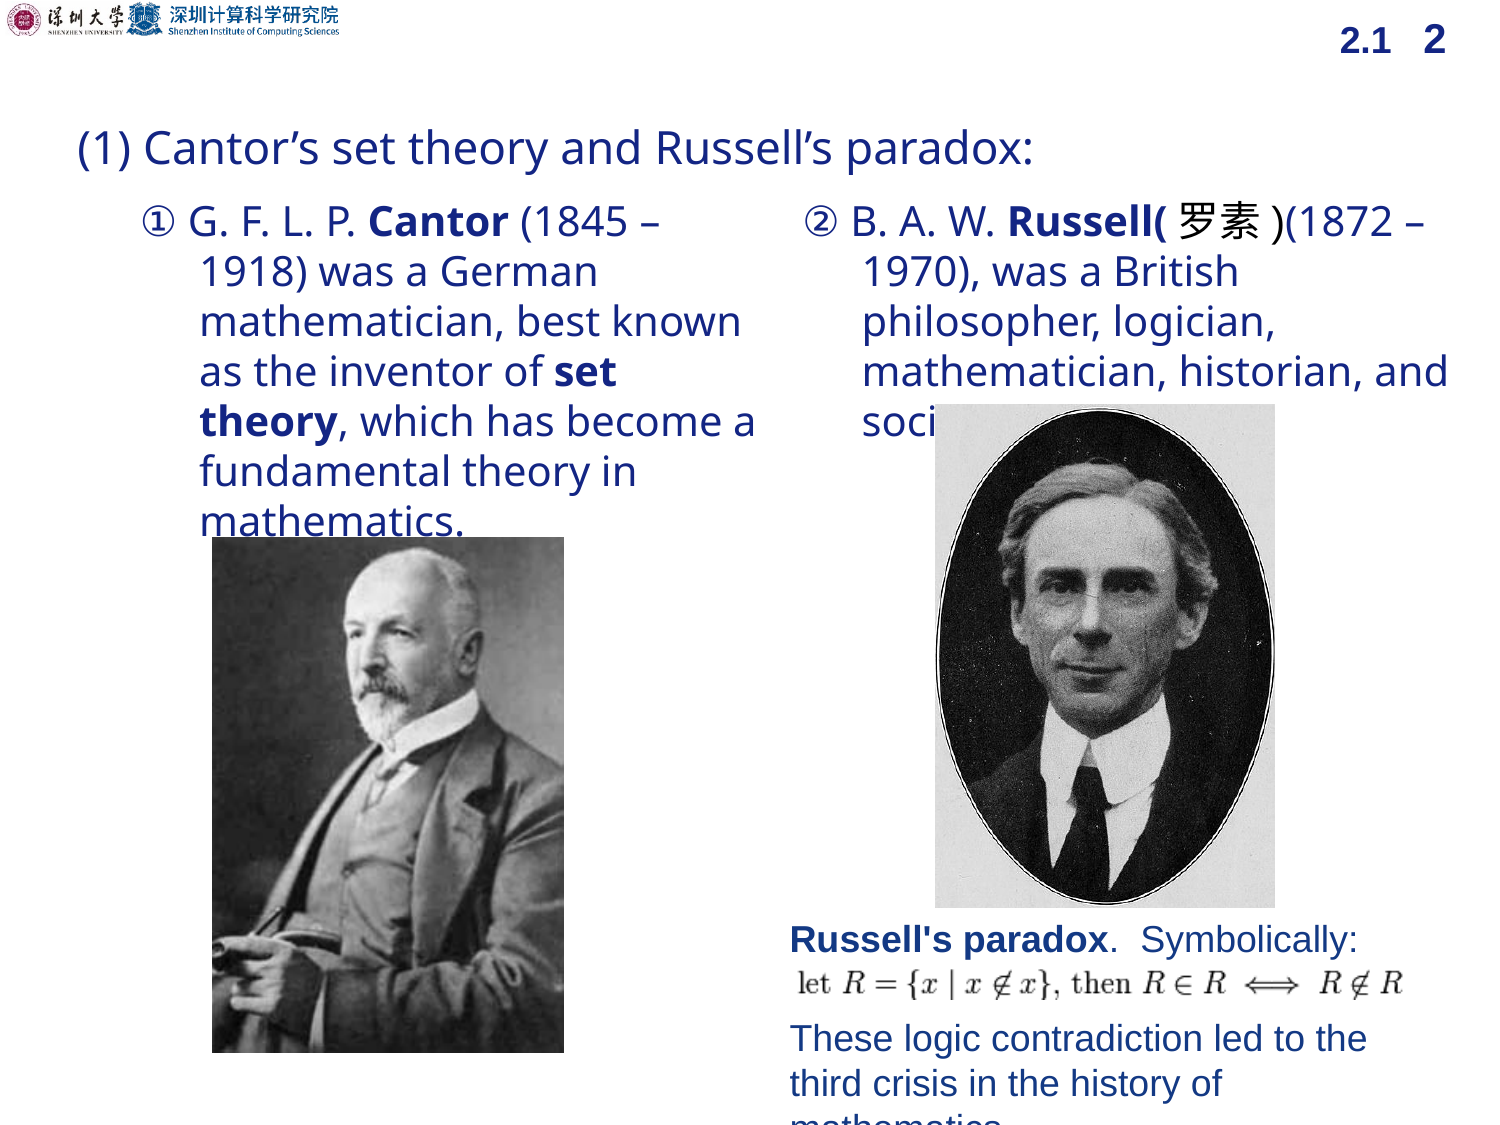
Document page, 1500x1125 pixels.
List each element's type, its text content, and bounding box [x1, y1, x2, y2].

picture [934, 404, 1276, 909]
text_box ① G. F. L. P. Cantor (1845 – 1918) was a German mathematician, best known as the inventor of set theory, which has become a fundamental theory in mathematics. [124, 187, 788, 553]
picture [787, 968, 1424, 1000]
picture [125, 1, 340, 37]
picture [5, 1, 124, 36]
text_box 2.1 2 [1325, 0, 1500, 75]
list (1) Cantor’s set theory and Russell’s paradox: [62, 110, 1438, 1088]
text_box These logic contradiction led to the third crisis in the history of mathematics. [774, 1006, 1463, 1125]
text_box Russell's paradox. Symbolically: [774, 907, 1438, 968]
picture [212, 537, 564, 1053]
text_box ② B. A. W. Russell(罗素)(1872 –1970), was a British philosopher, logician, mathematician, historian, and social critic. [787, 187, 1500, 453]
